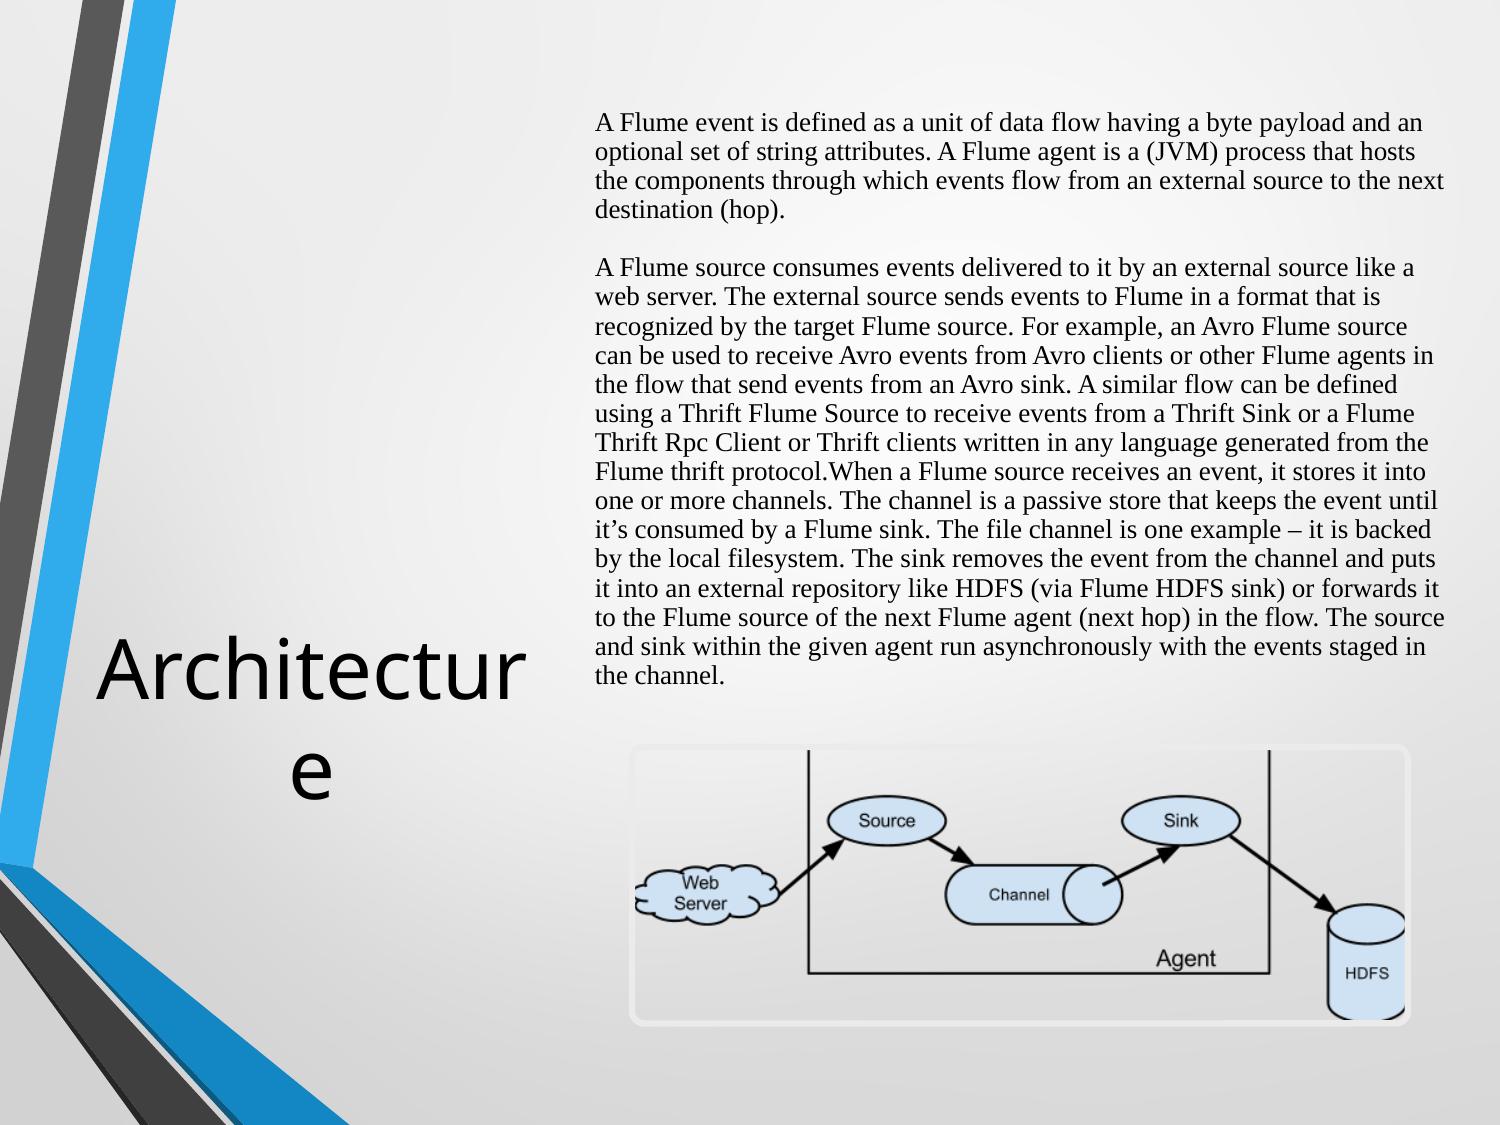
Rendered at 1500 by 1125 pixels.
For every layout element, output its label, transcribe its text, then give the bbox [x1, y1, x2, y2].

title Architecture [75, 261, 549, 1125]
list A Flume event is defined as a unit of data flow having a byte payload and an optional set of string attributes. A Flume agent is a (JVM) process that hosts the components through which events flow from an external source to the next destination (hop). A Flume source consumes events delivered to it by an external source like a web server. The external source sends events to Flume in a format that is recognized by the target Flume source. For example, an Avro Flume source can be used to receive Avro events from Avro clients or other Flume agents in the flow that send events from an Avro sink. A similar flow can be defined using a Thrift Flume Source to receive events from a Thrift Sink or a Flume Thrift Rpc Client or Thrift clients written in any language generated from the Flume thrift protocol.When a Flume source receives an event, it stores it into one or more channels. The channel is a passive store that keeps the event until it’s consumed by a Flume sink. The file channel is one example – it is backed by the local filesystem. The sink removes the event from the channel and puts it into an external repository like HDFS (via Flume HDFS sink) or forwards it to the Flume source of the next Flume agent (next hop) in the flow. The source and sink within the given agent run asynchronously with the events staged in the channel. [580, 100, 1461, 717]
picture [631, 746, 1409, 1024]
